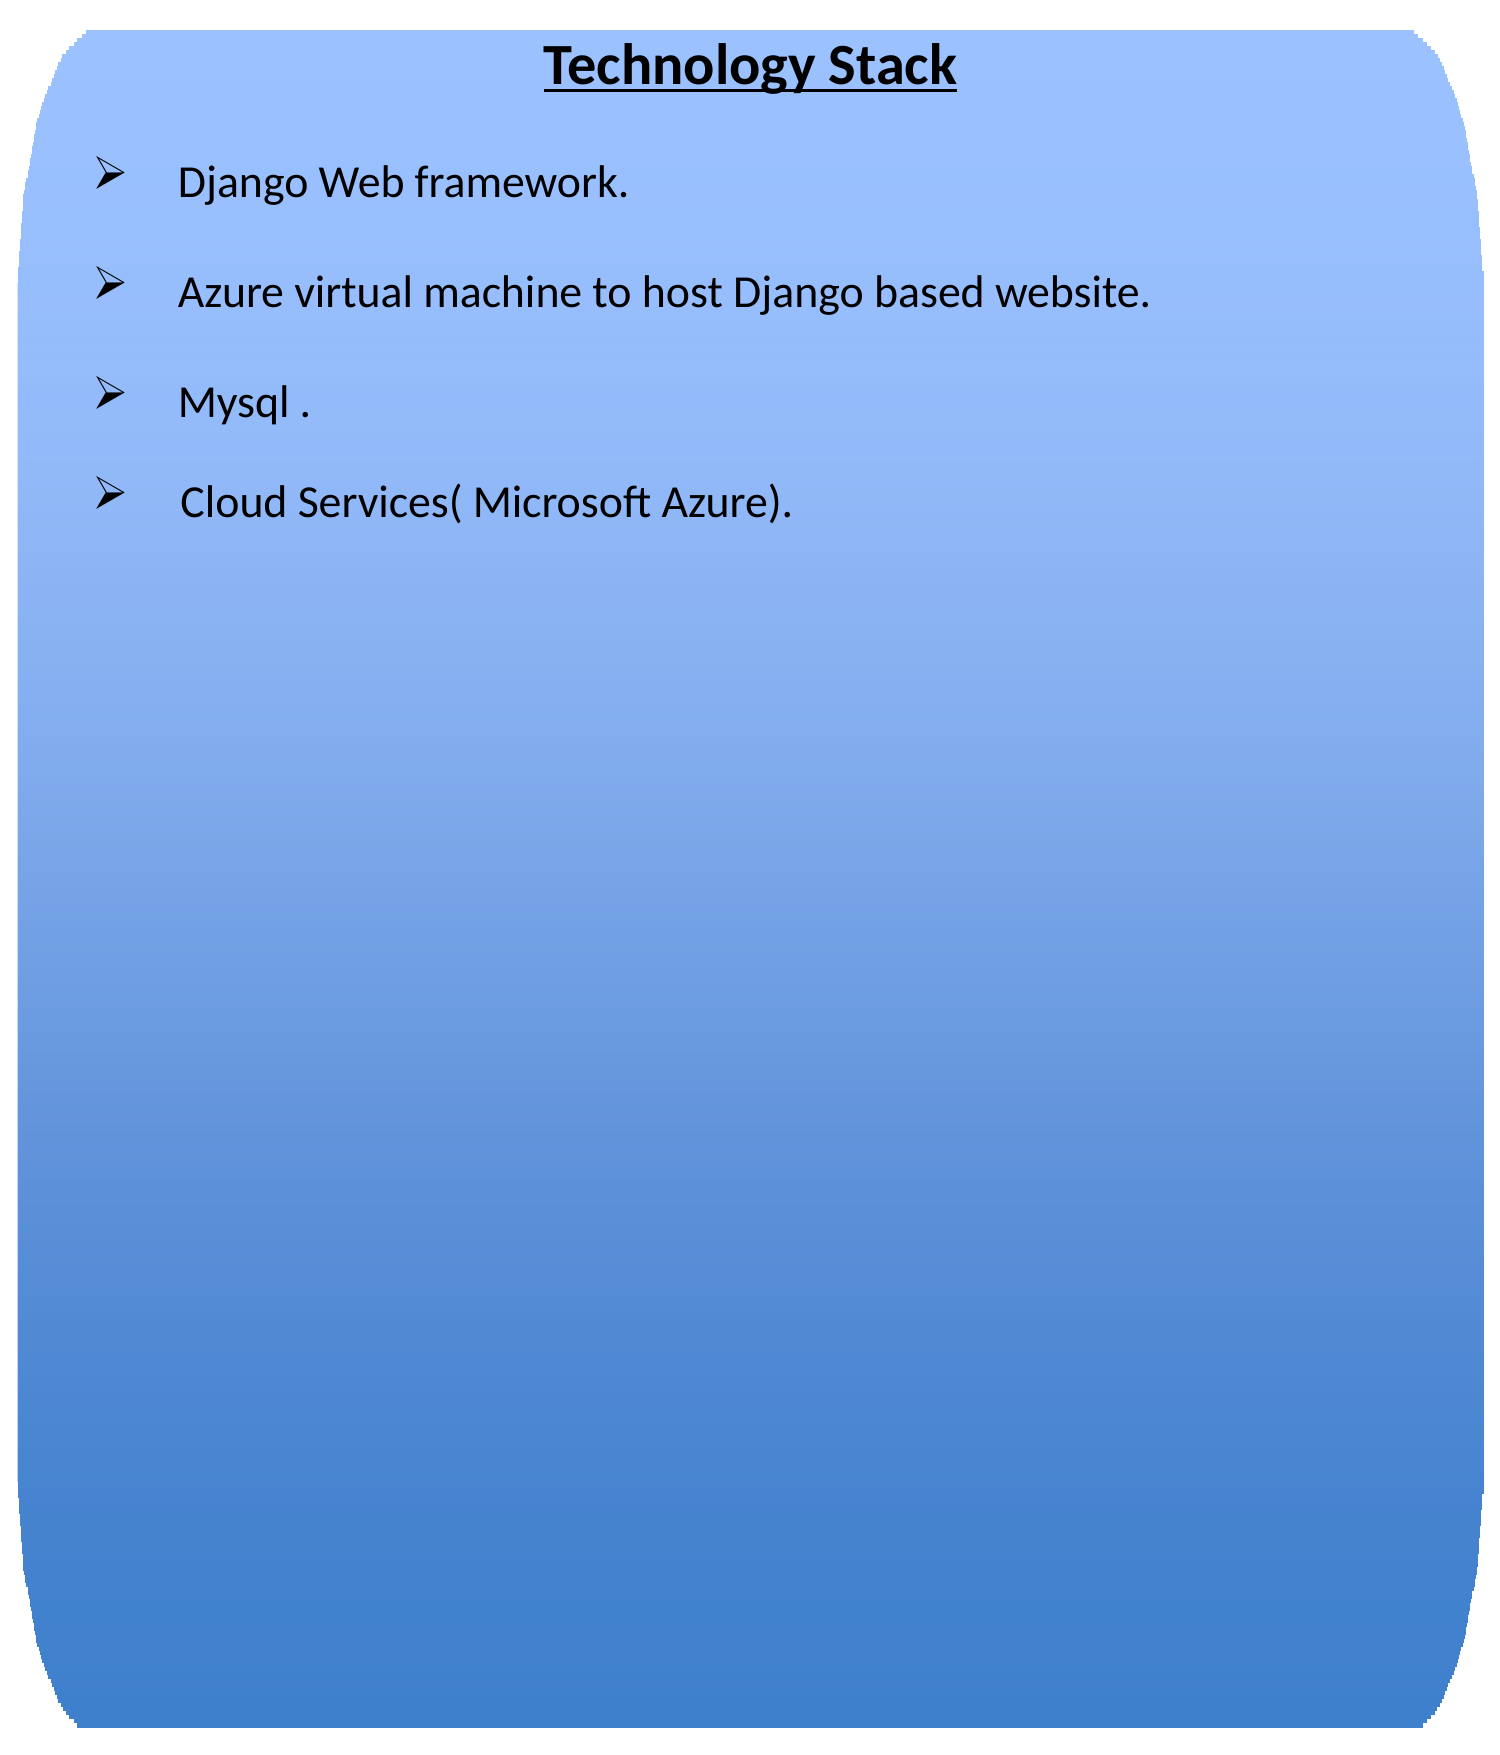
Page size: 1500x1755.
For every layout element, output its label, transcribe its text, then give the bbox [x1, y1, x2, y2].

text_box Technology Stack Django Web framework. Azure virtual machine to host Django based website. Mysql . Cloud Services( Microsoft Azure). [17, 26, 1484, 1728]
